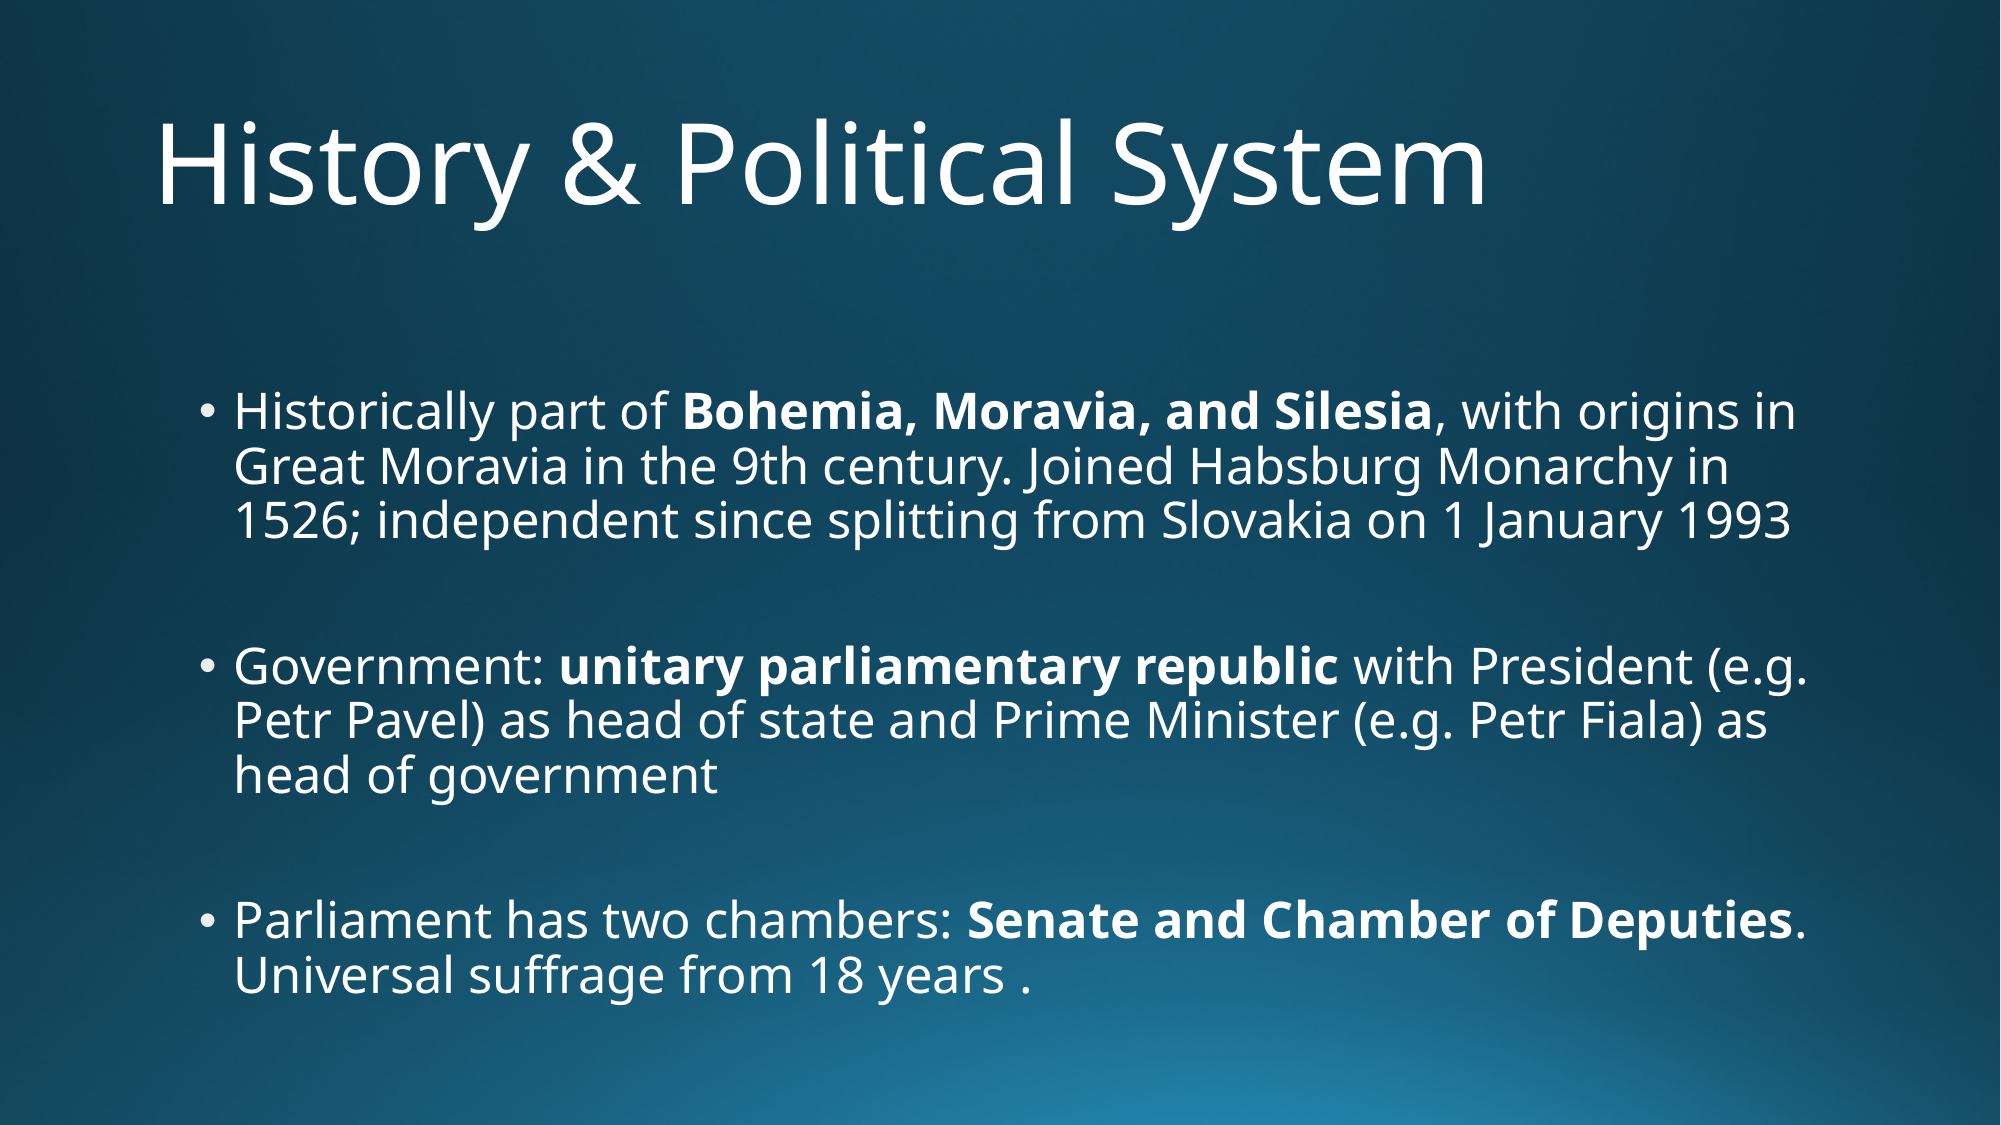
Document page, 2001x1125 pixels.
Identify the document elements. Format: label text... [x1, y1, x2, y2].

list Historically part of Bohemia, Moravia, and Silesia, with origins in Great Moravia in the 9th century. Joined Habsburg Monarchy in 1526; independent since splitting from Slovakia on 1 January 1993 Government: unitary parliamentary republic with President (e.g. Petr Pavel) as head of state and Prime Minister (e.g. Petr Fiala) as head of government Parliament has two chambers: Senate and Chamber of Deputies. Universal suffrage from 18 years . [183, 299, 1863, 1014]
title History & Political System [137, 59, 1863, 278]
picture [0, 0, 2001, 1125]
